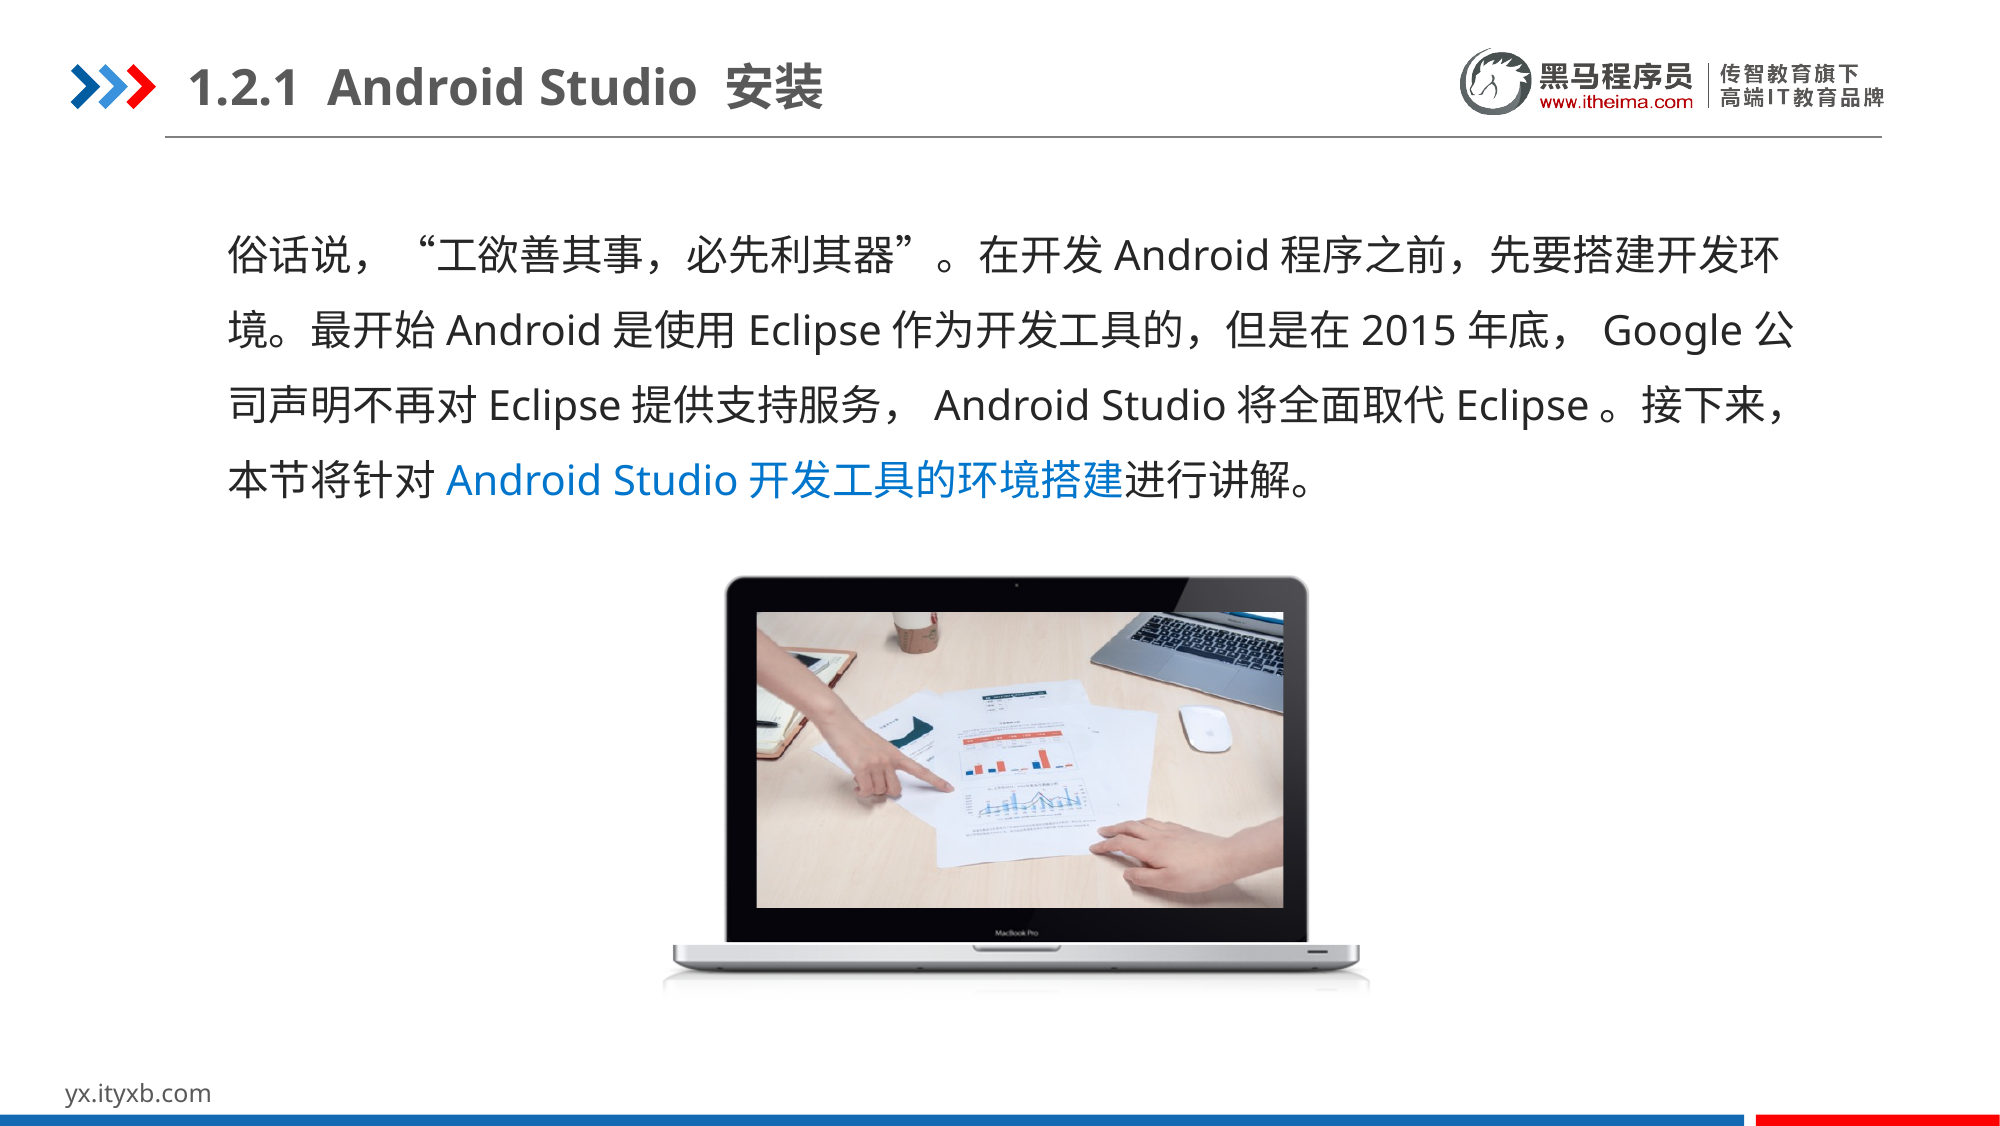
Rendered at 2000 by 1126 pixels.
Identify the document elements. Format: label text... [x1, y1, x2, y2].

picture [642, 550, 1390, 1001]
text_box 1.2.1 Android Studio 安装 [187, 43, 941, 127]
picture [1460, 48, 1887, 115]
text_box 俗话说，“工欲善其事，必先利其器”。在开发Android程序之前，先要搭建开发环境。最开始Android是使用Eclipse作为开发工具的，但是在2015年底，Google公司声明不再对Eclipse提供支持服务，Android Studio将全面取代Eclipse。接下来，本节将针对Android Studio开发工具的环境搭建进行讲解。 [137, 196, 1827, 457]
